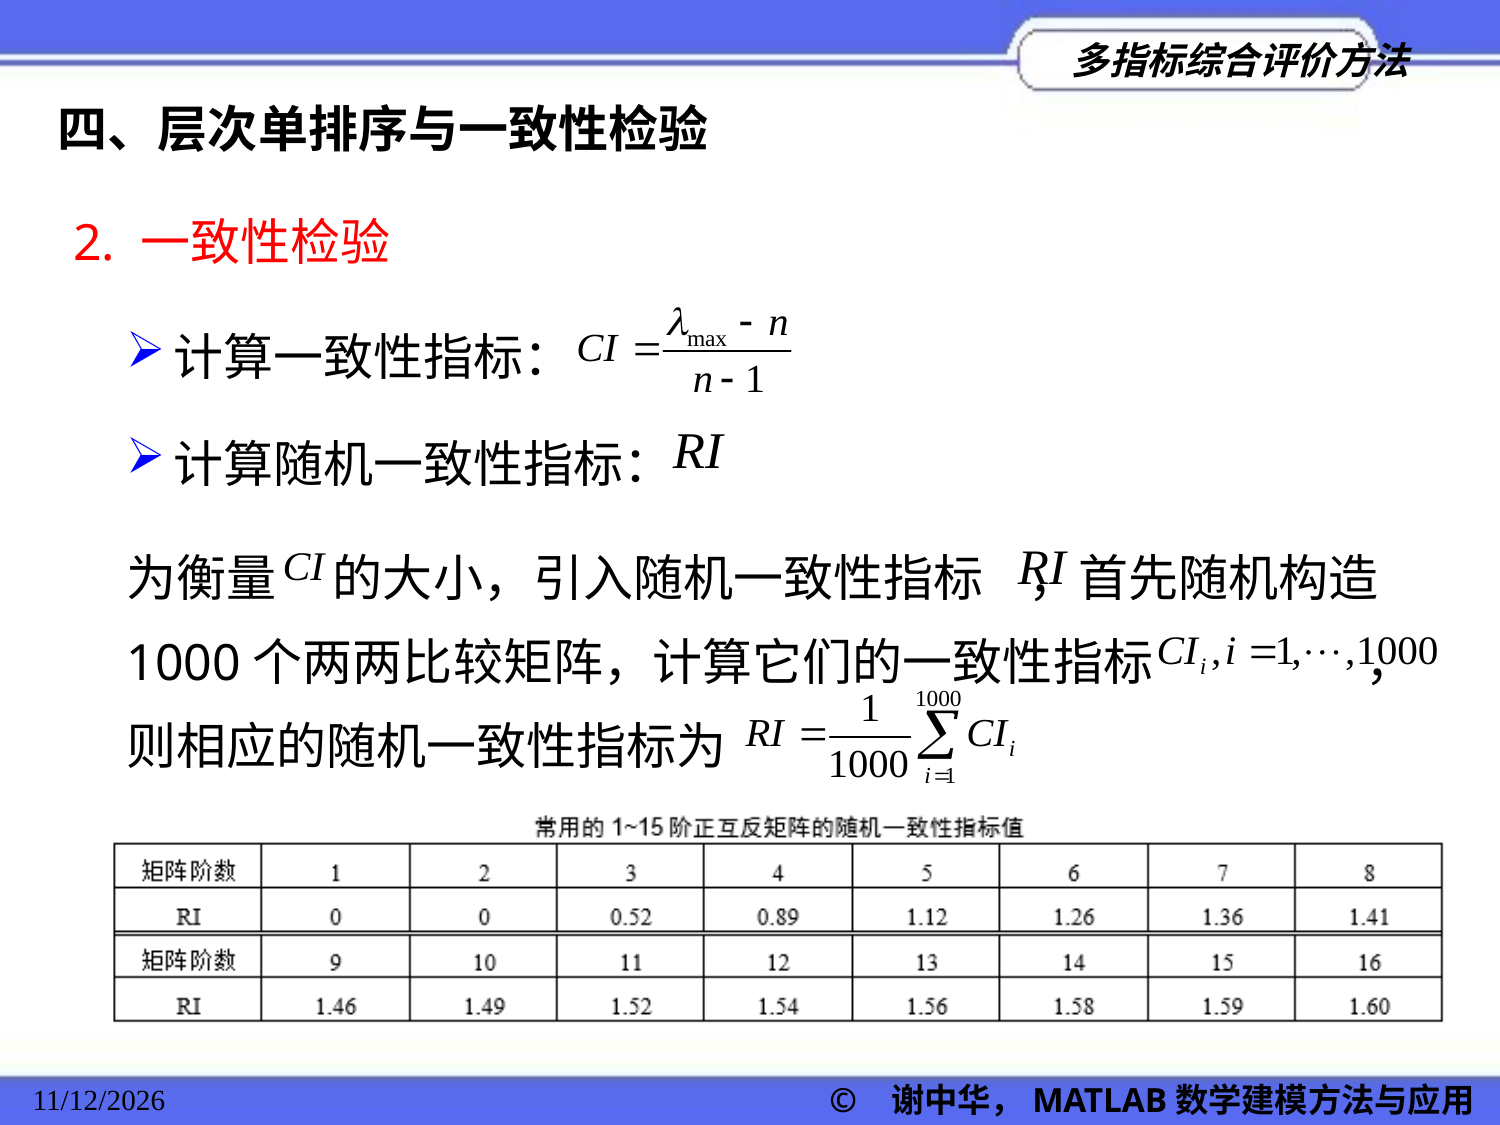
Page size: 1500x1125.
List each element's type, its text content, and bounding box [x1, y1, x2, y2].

text_box 四、层次单排序与一致性检验 [43, 89, 916, 165]
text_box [111, 514, 1448, 793]
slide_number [17, 1077, 356, 1120]
text_box 2. 一致性检验 [58, 172, 1090, 278]
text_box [111, 293, 1365, 400]
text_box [111, 400, 1365, 492]
footer © 谢中华，MATLAB数学建模方法与应用 [809, 1078, 1495, 1120]
picture [0, 0, 1500, 1125]
